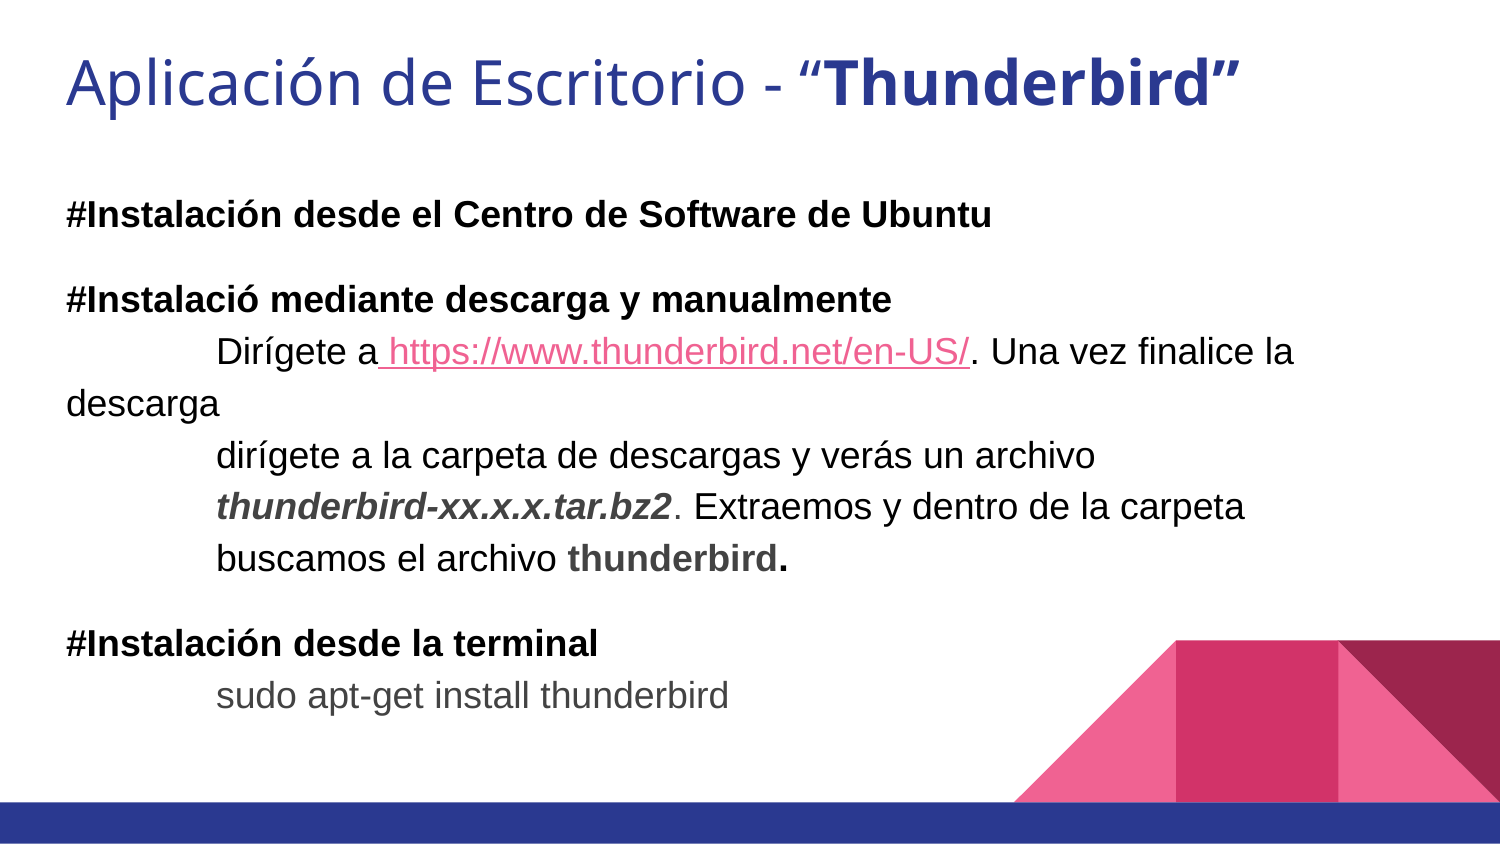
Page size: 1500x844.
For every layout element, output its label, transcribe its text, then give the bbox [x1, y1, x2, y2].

title Aplicación de Escritorio - “Thunderbird” [51, 27, 1449, 128]
list #Instalación desde el Centro de Software de Ubuntu #Instalació mediante descarga y manualmente Dirígete a https://www.thunderbird.net/en-US/. Una vez finalice la descarga dirígete a la carpeta de descargas y verás un archivo thunderbird-xx.x.x.tar.bz2. Extraemos y dentro de la carpeta buscamos el archivo thunderbird. #Instalación desde la terminal sudo apt-get install thunderbird [51, 168, 1449, 717]
